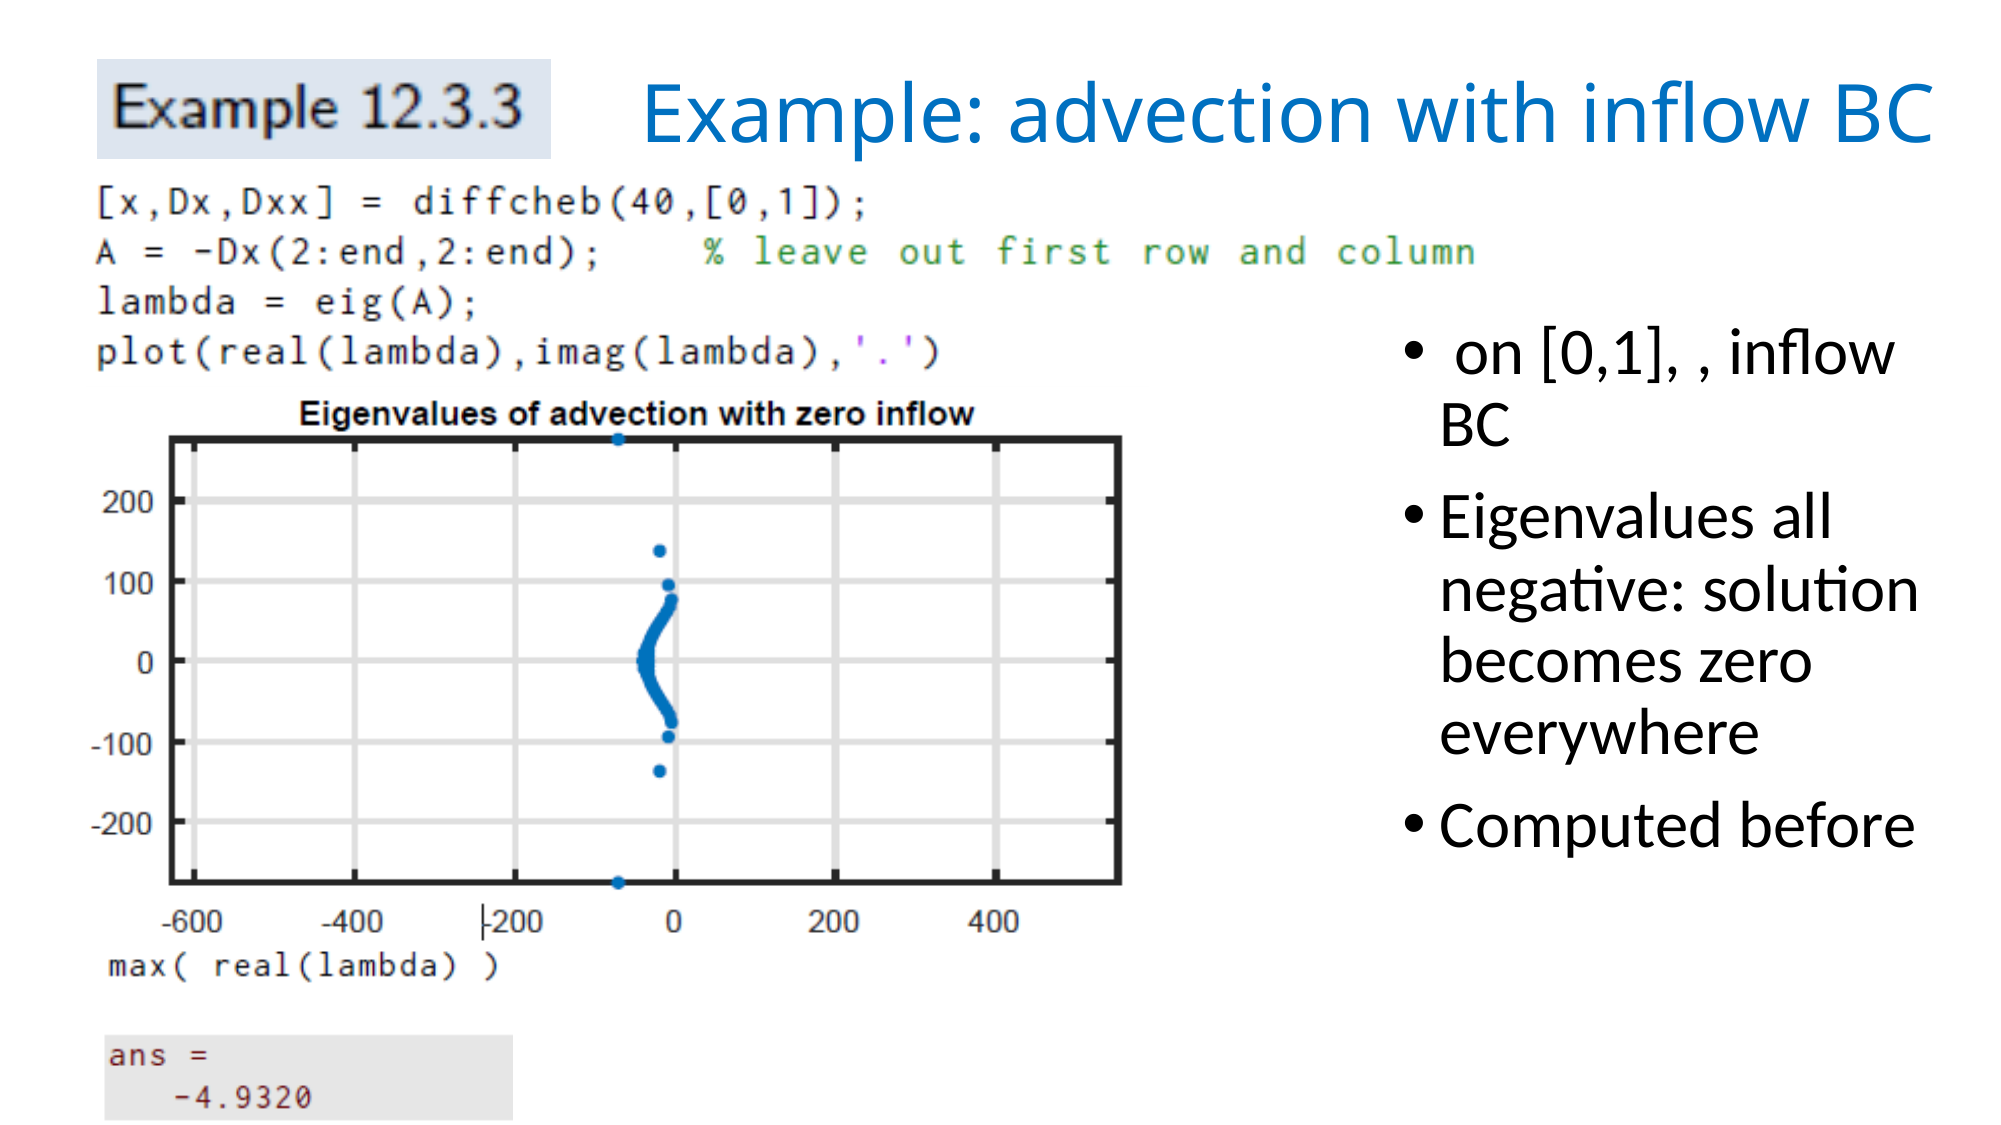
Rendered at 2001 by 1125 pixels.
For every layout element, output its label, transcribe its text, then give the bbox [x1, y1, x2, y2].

picture [97, 59, 551, 159]
title Example: advection with inflow BC [625, 59, 1959, 173]
picture [85, 172, 1493, 1125]
